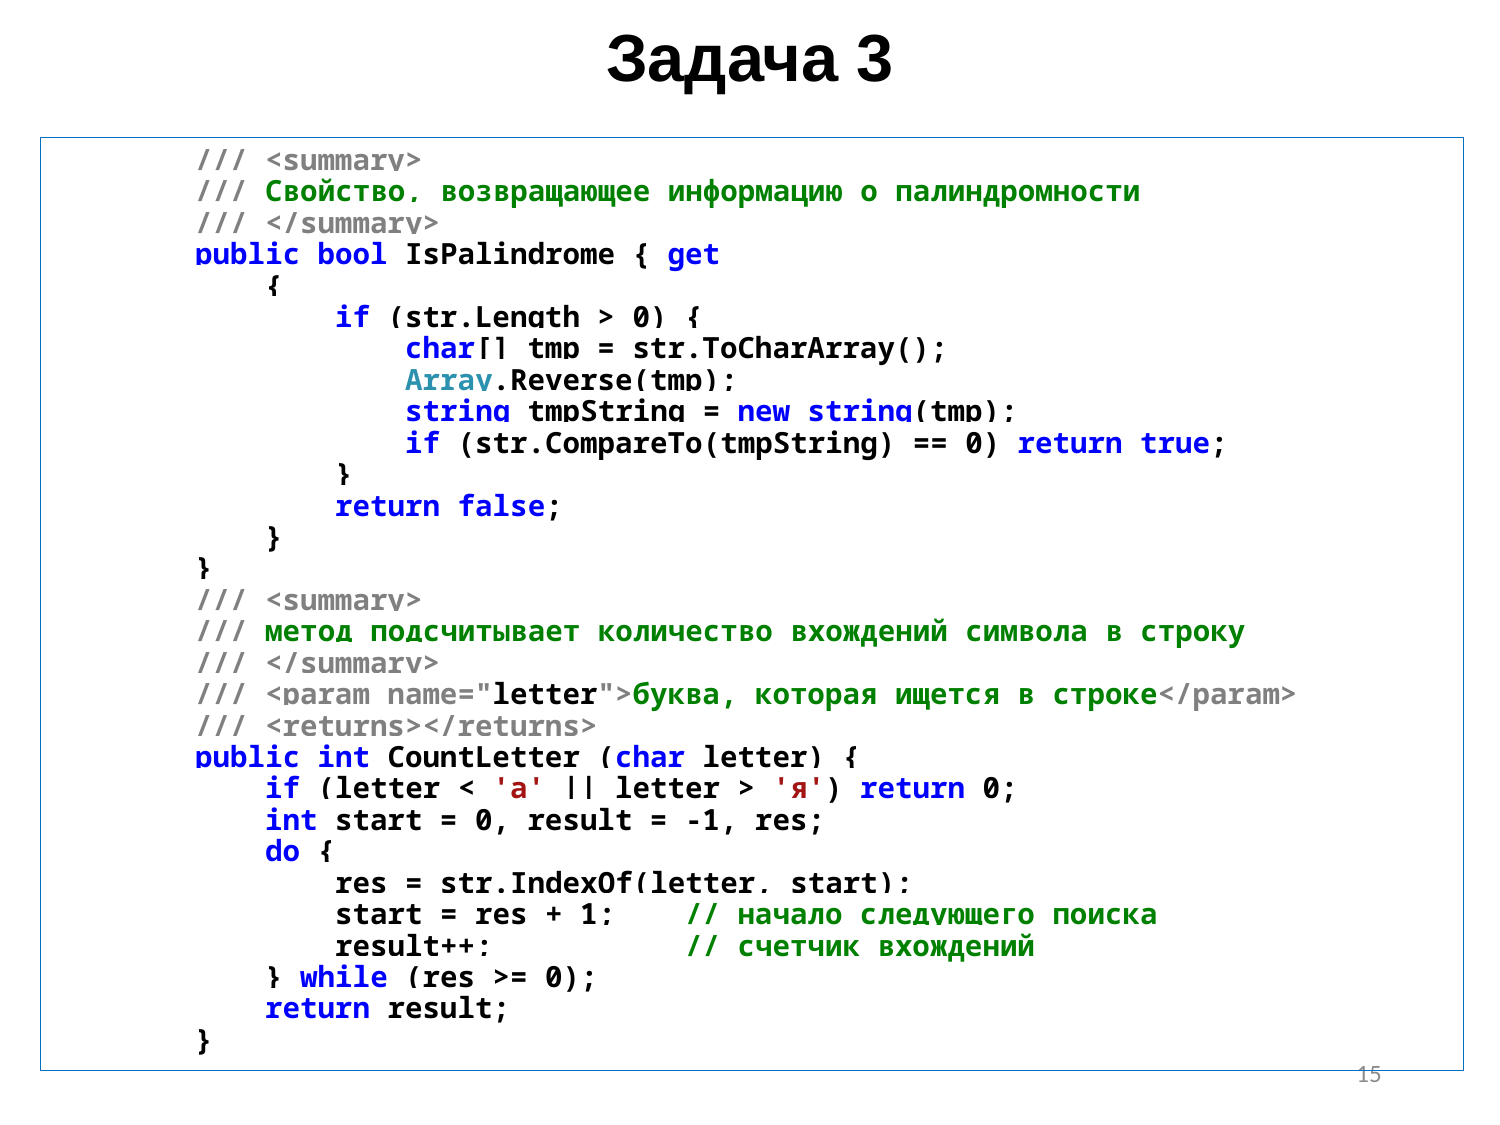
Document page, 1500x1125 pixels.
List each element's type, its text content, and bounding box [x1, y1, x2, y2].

list /// <summary> /// Свойство, возвращающее информацию о палиндромности /// </summary> public bool IsPalindrome { get { if (str.Length > 0) { char[] tmp = str.ToCharArray(); Array.Reverse(tmp); string tmpString = new string(tmp); if (str.CompareTo(tmpString) == 0) return true; } return false; } } /// <summary> /// метод подсчитывает количество вхождений символа в строку /// </summary> /// <param name="letter">буква, которая ищется в строке</param> /// <returns></returns> public int CountLetter (char letter) { if (letter < 'а' || letter > 'я') return 0; int start = 0, result = -1, res; do { res = str.IndexOf(letter, start); start = res + 1; // начало следующего поиска result++; // счетчик вхождений } while (res >= 0); return result; } [40, 137, 1464, 1071]
title Задача 3 [103, 11, 1397, 108]
slide_number 15 [1059, 1042, 1397, 1103]
